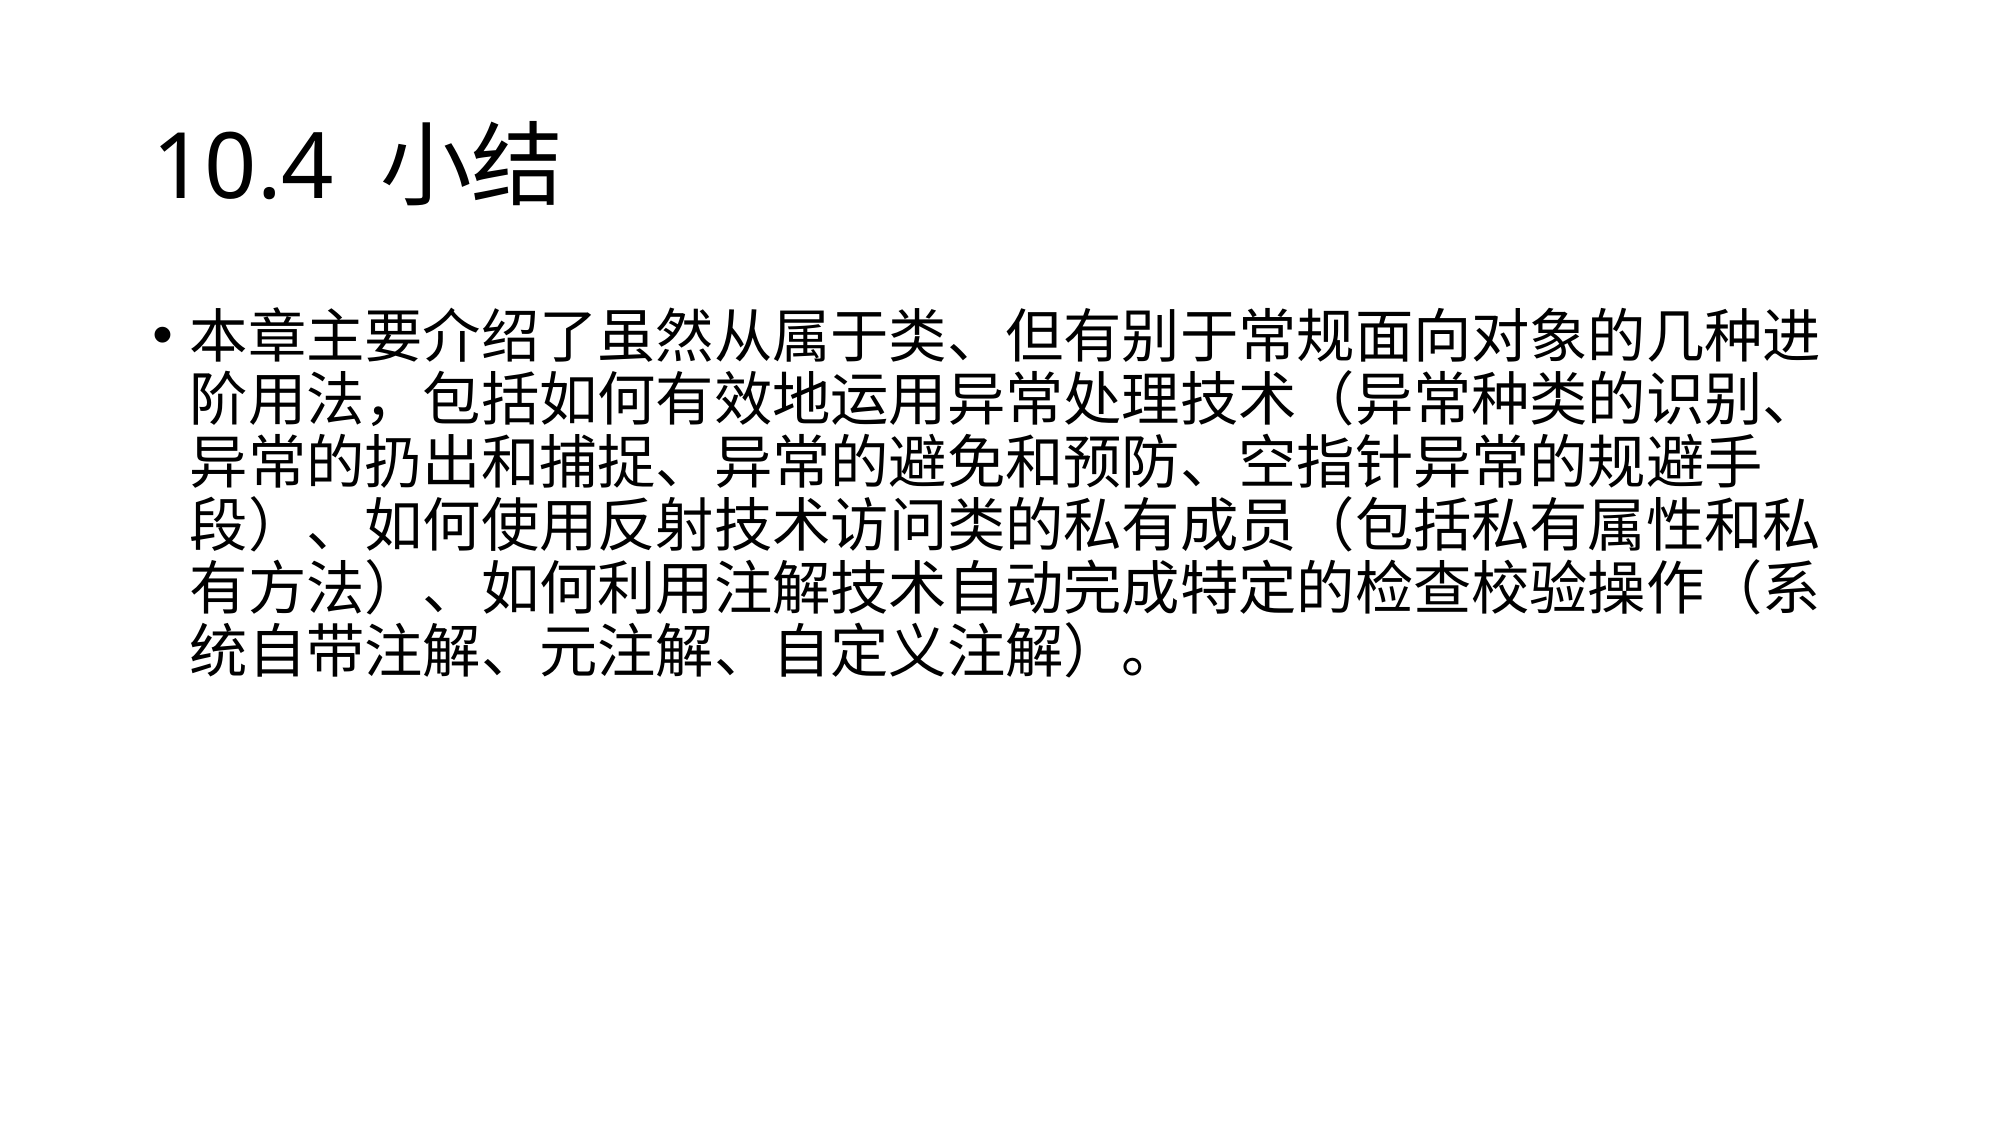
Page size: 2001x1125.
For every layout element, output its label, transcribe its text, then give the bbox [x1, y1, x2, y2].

title 10.4 小结 [137, 59, 1863, 278]
list 本章主要介绍了虽然从属于类、但有别于常规面向对象的几种进阶用法，包括如何有效地运用异常处理技术（异常种类的识别、异常的扔出和捕捉、异常的避免和预防、空指针异常的规避手段）、如何使用反射技术访问类的私有成员（包括私有属性和私有方法）、如何利用注解技术自动完成特定的检查校验操作（系统自带注解、元注解、自定义注解）。 [137, 299, 1863, 1014]
